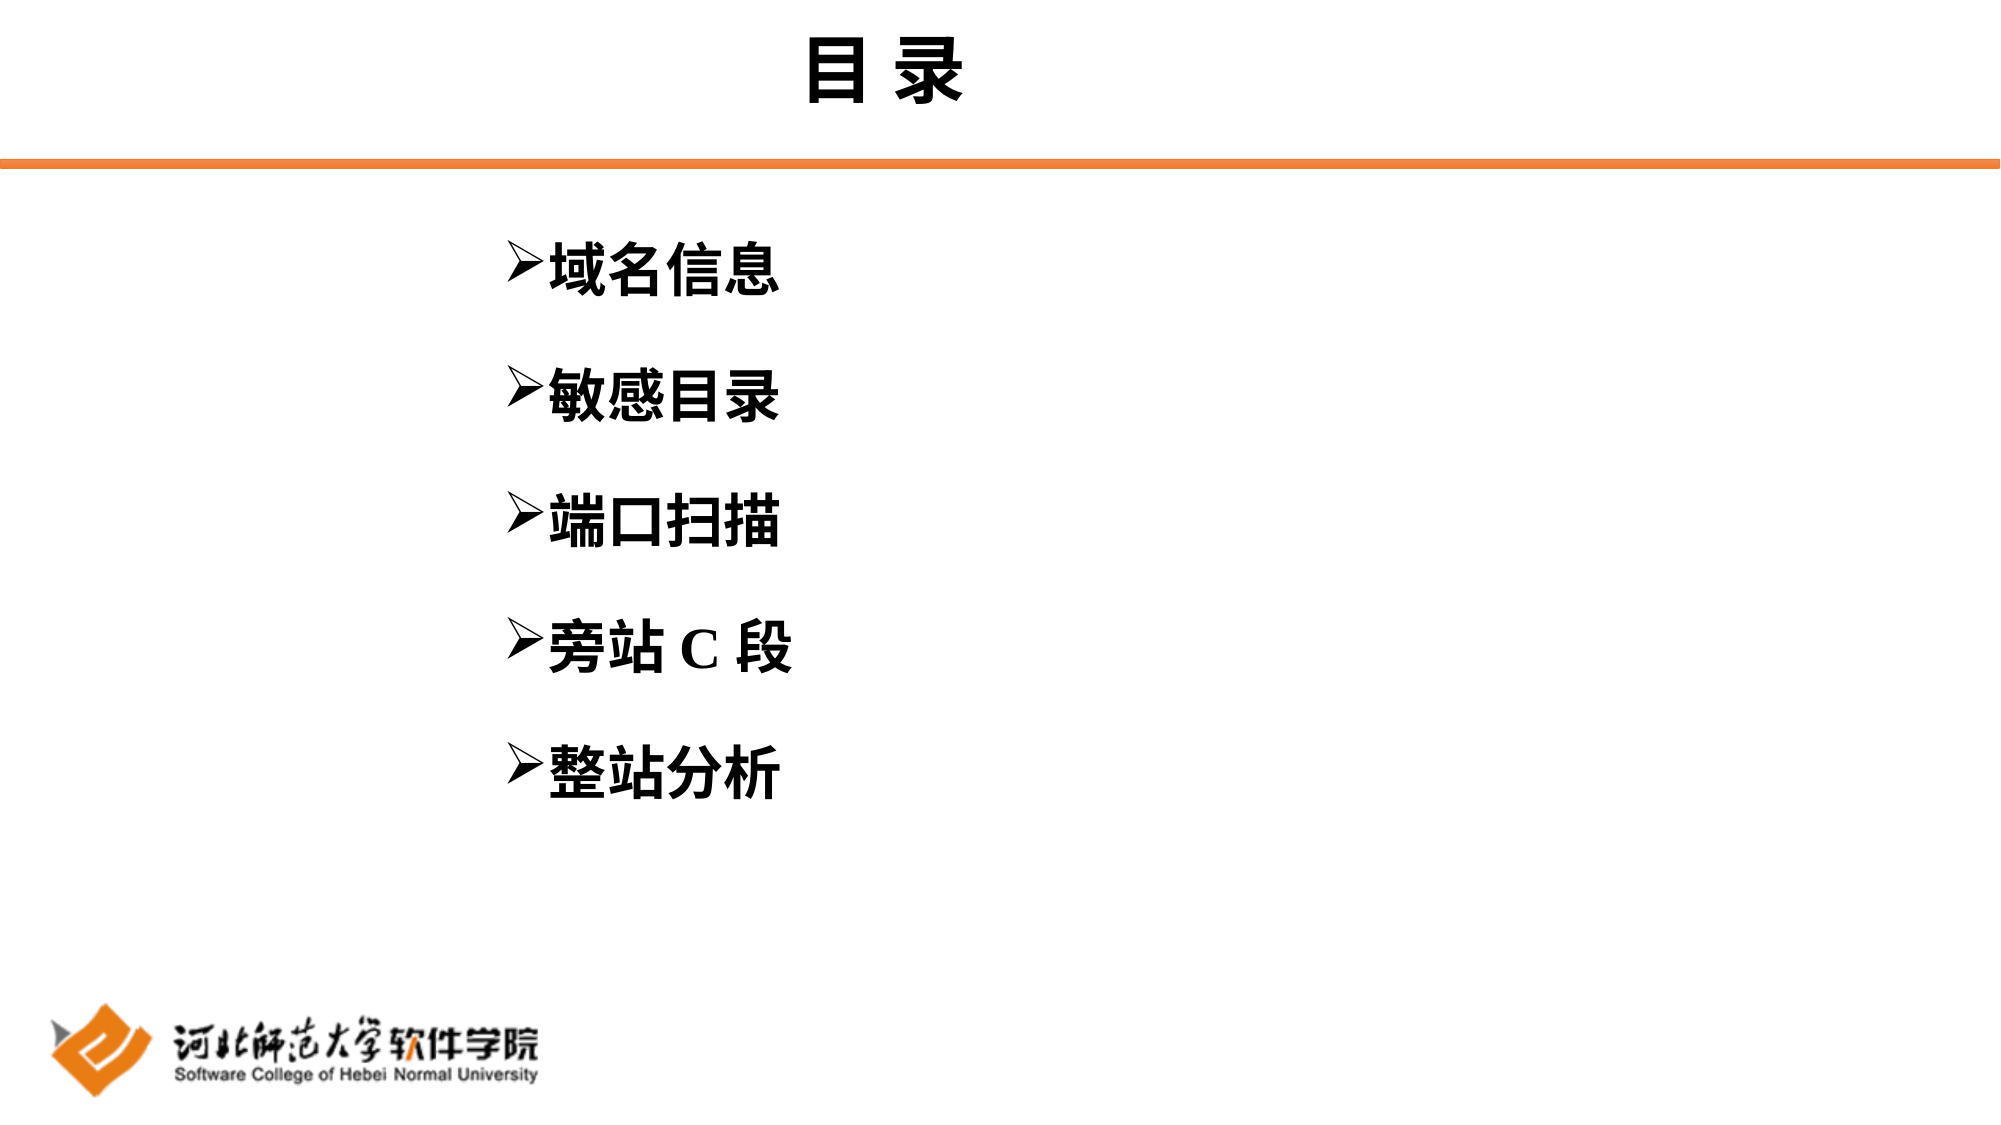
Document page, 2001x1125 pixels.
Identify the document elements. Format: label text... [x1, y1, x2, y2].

picture [37, 995, 565, 1103]
list 域名信息 敏感目录 端口扫描 旁站C段 整站分析 [487, 191, 1569, 905]
title 目 录 [342, 0, 1424, 147]
